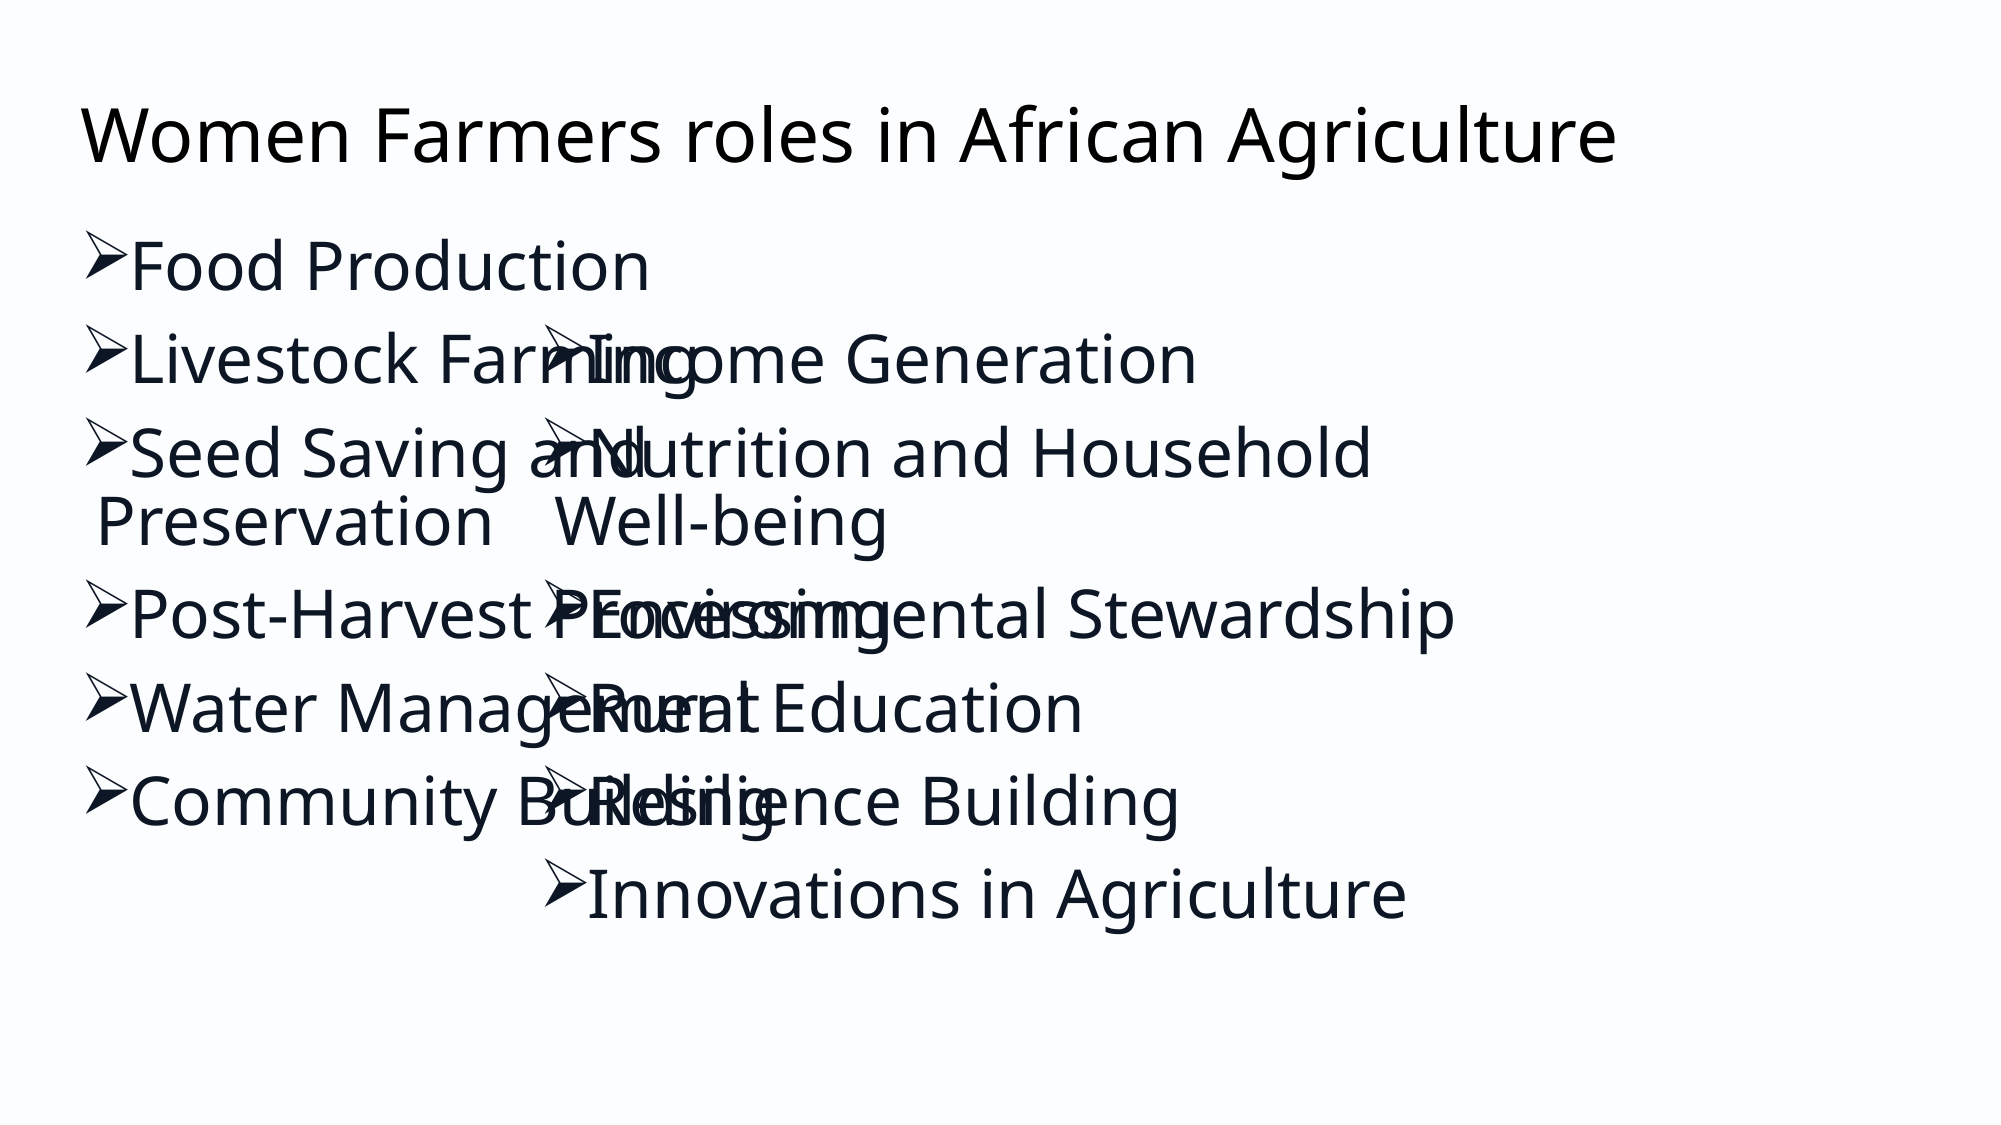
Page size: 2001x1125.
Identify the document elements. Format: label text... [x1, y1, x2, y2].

list Food Production Livestock Farming Seed Saving and Preservation Post-Harvest Processing Water Management Community Building Income Generation Nutrition and Household Well-being Environmental Stewardship Rural Education Resilience Building Innovations in Agriculture [65, 228, 1941, 948]
title Women Farmers roles in African Agriculture [65, 81, 1941, 212]
